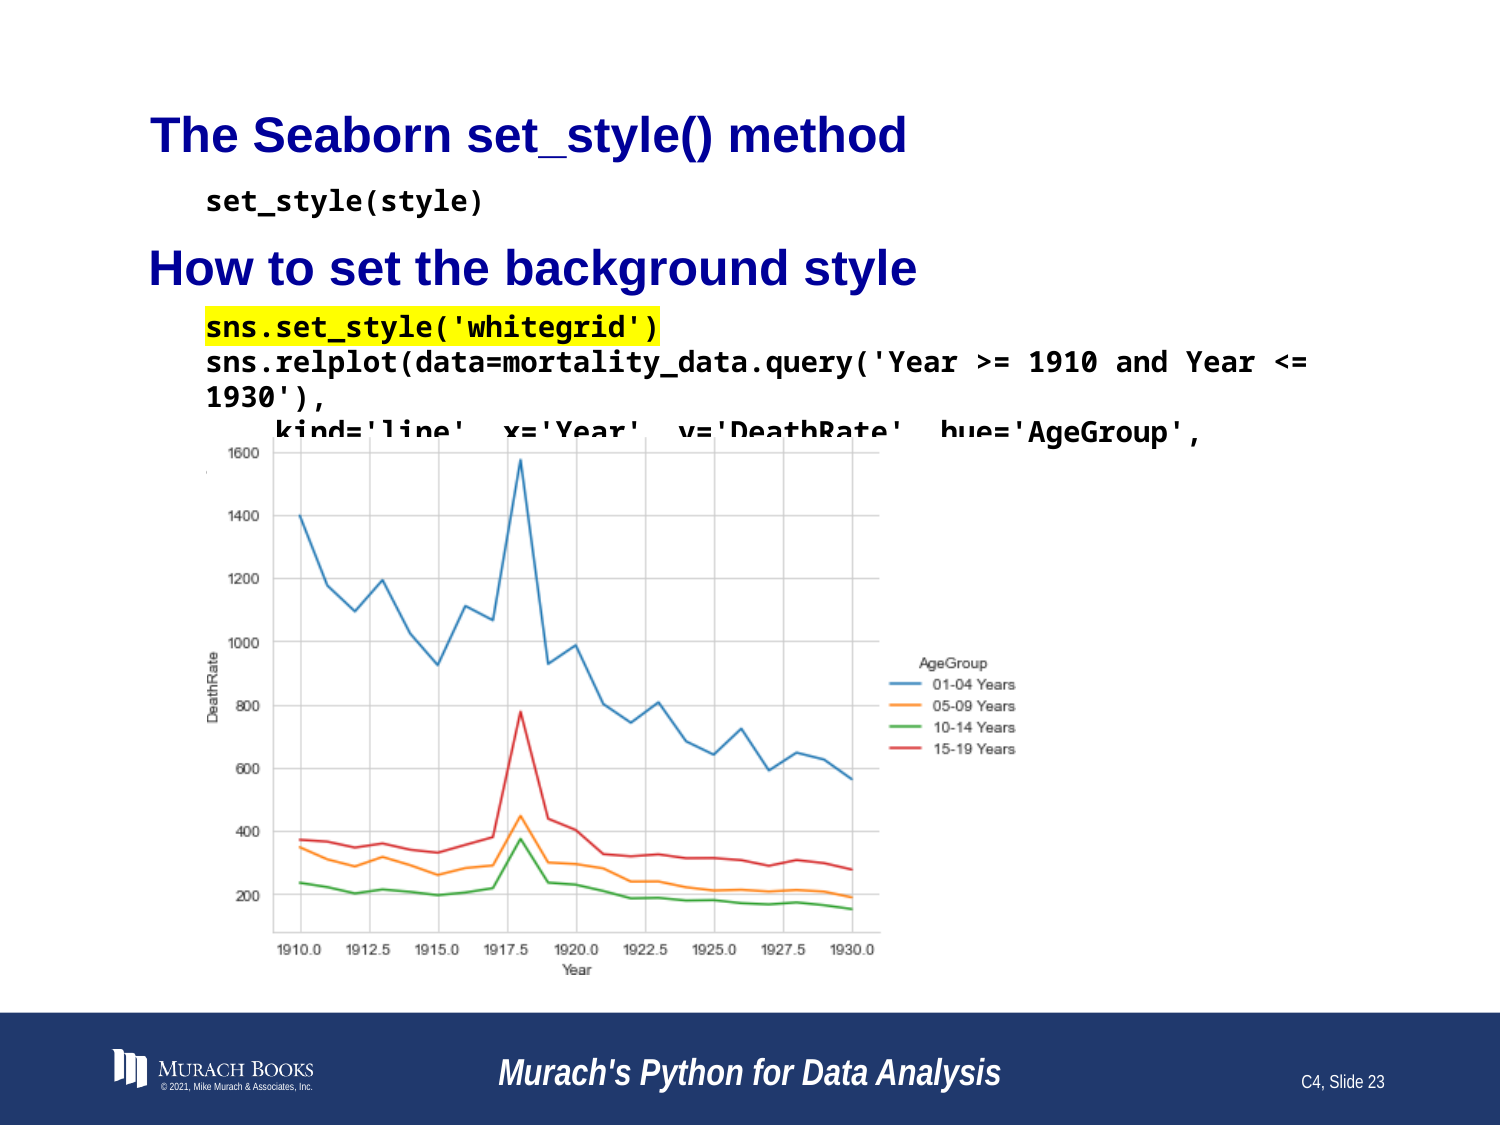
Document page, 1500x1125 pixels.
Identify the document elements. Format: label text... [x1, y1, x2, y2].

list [206, 437, 1016, 976]
list set_style(style) How to set the background style sns.set_style('whitegrid') sns.relplot(data=mortality_data.query('Year >= 1910 and Year <= 1930'), kind='line', x='Year', y='DeathRate', hue='AgeGroup', aspect=1.25) [133, 174, 1375, 538]
title The Seaborn set_style() method [150, 102, 1350, 164]
slide_number C4, Slide 23 [1087, 1025, 1400, 1100]
slide_number Murach's Python for Data Analysis [463, 1025, 1050, 1100]
footer © 2021, Mike Murach & Associates, Inc. [12, 1025, 463, 1100]
